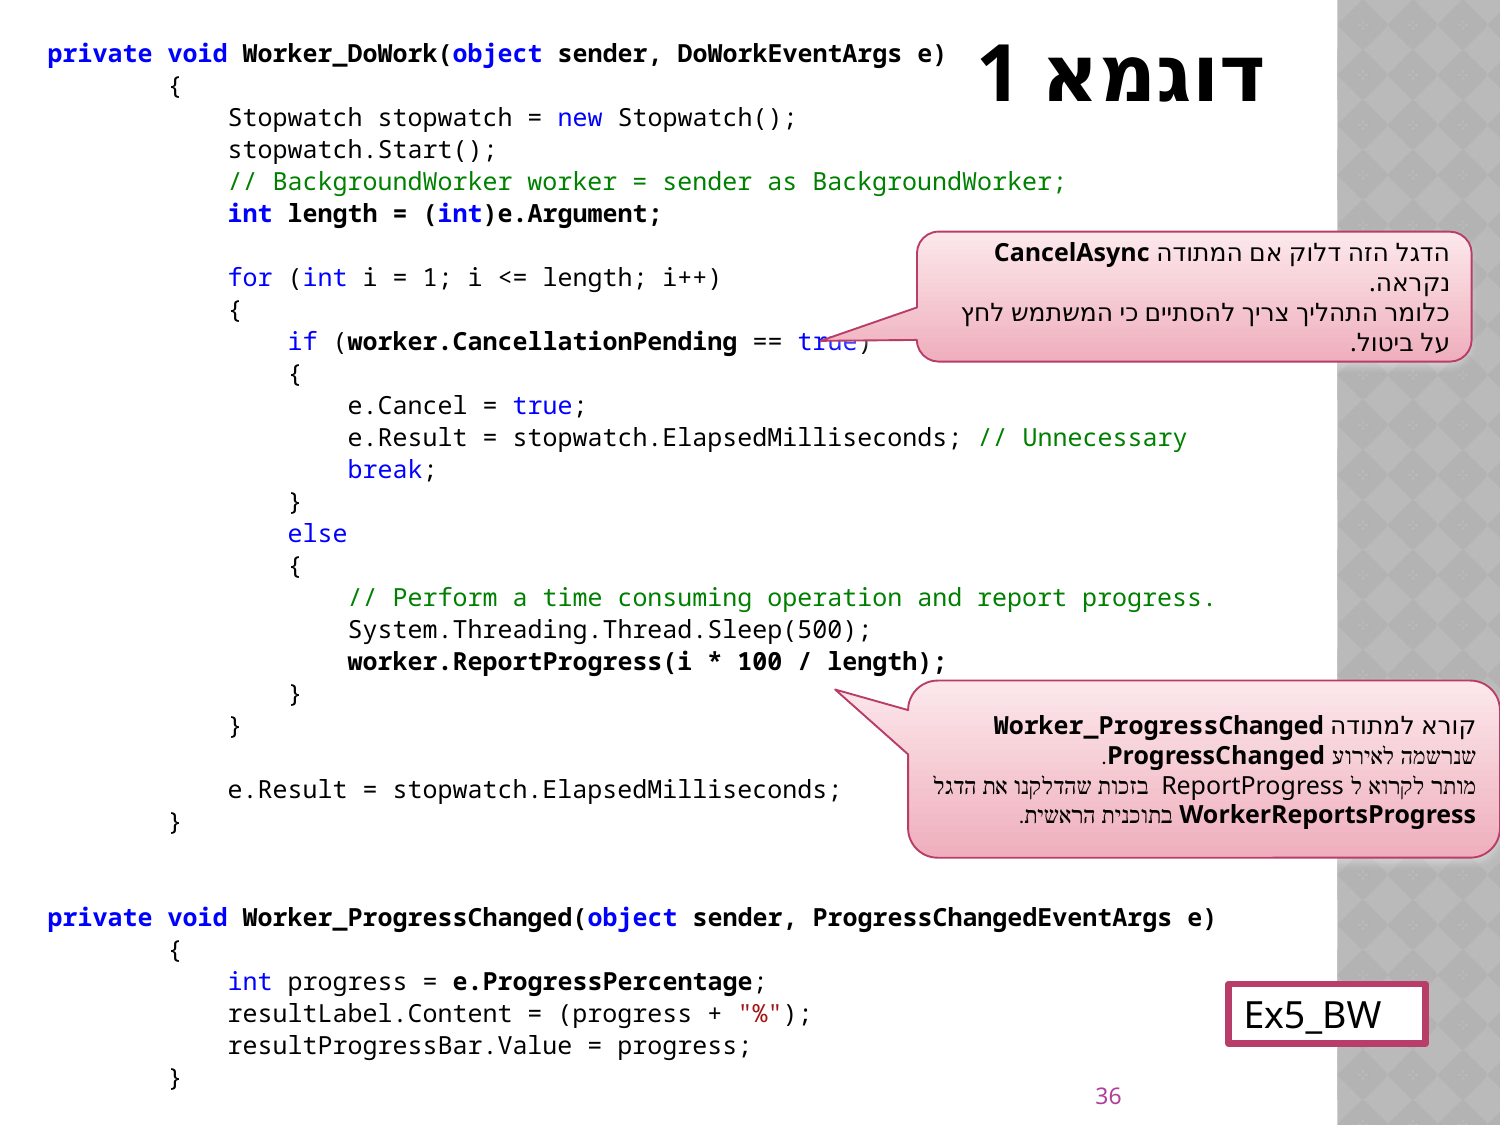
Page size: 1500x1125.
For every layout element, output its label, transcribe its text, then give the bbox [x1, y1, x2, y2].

text_box Ex5_BW [1225, 981, 1429, 1047]
text_box הדגל הזה דלוק אם המתודה CancelAsync נקראה. כלומר התהליך צריך להסתיים כי המשתמש לחץ על ביטול. [819, 230, 1473, 363]
title דוגמא 1 [916, 12, 1328, 117]
list private void Worker_DoWork(object sender, DoWorkEventArgs e) { Stopwatch stopwatch = new Stopwatch(); stopwatch.Start(); // BackgroundWorker worker = sender as BackgroundWorker; int length = (int)e.Argument; for (int i = 1; i <= length; i++) { if (worker.CancellationPending == true) { e.Cancel = true; e.Result = stopwatch.ElapsedMilliseconds; // Unnecessary break; } else { // Perform a time consuming operation and report progress. System.Threading.Thread.Sleep(500); worker.ReportProgress(i * 100 / length); } } e.Result = stopwatch.ElapsedMilliseconds; } private void Worker_ProgressChanged(object sender, ProgressChangedEventArgs e) { int progress = e.ProgressPercentage; resultLabel.Content = (progress + "%"); resultProgressBar.Value = progress; } [32, 27, 1294, 1113]
text_box קורא למתודה Worker_ProgressChanged שנרשמה לאירוע ProgressChanged. מותר לקרוא ל ReportProgress בזכות שהדלקנו את הדגל WorkerReportsProgress בתוכנית הראשית. [834, 679, 1500, 859]
slide_number 36 [1025, 1075, 1122, 1113]
